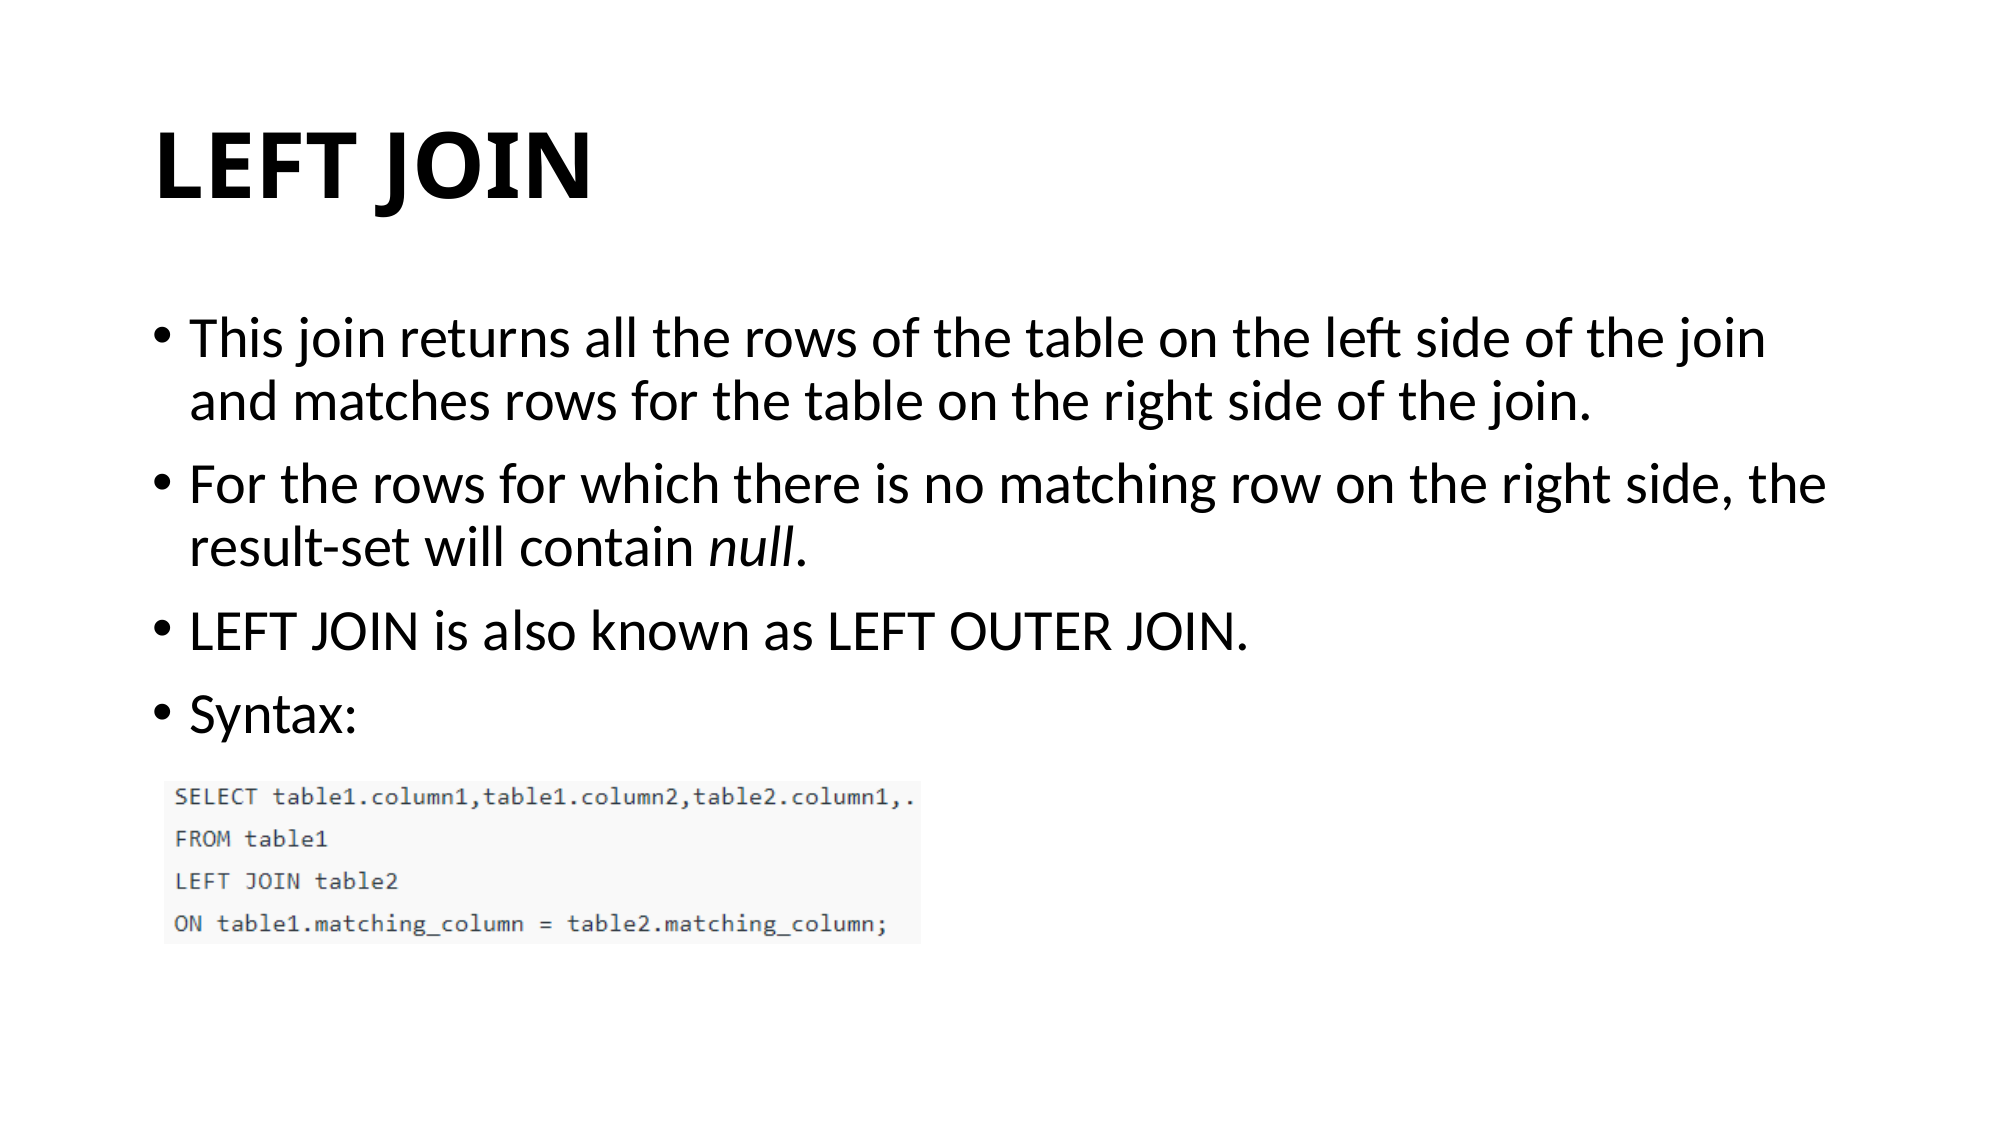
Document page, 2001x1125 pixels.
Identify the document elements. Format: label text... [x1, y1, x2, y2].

picture [164, 781, 921, 944]
list This join returns all the rows of the table on the left side of the join and matches rows for the table on the right side of the join. For the rows for which there is no matching row on the right side, the result-set will contain null. LEFT JOIN is also known as LEFT OUTER JOIN. Syntax: [137, 299, 1863, 1014]
title LEFT JOIN [137, 59, 1863, 278]
